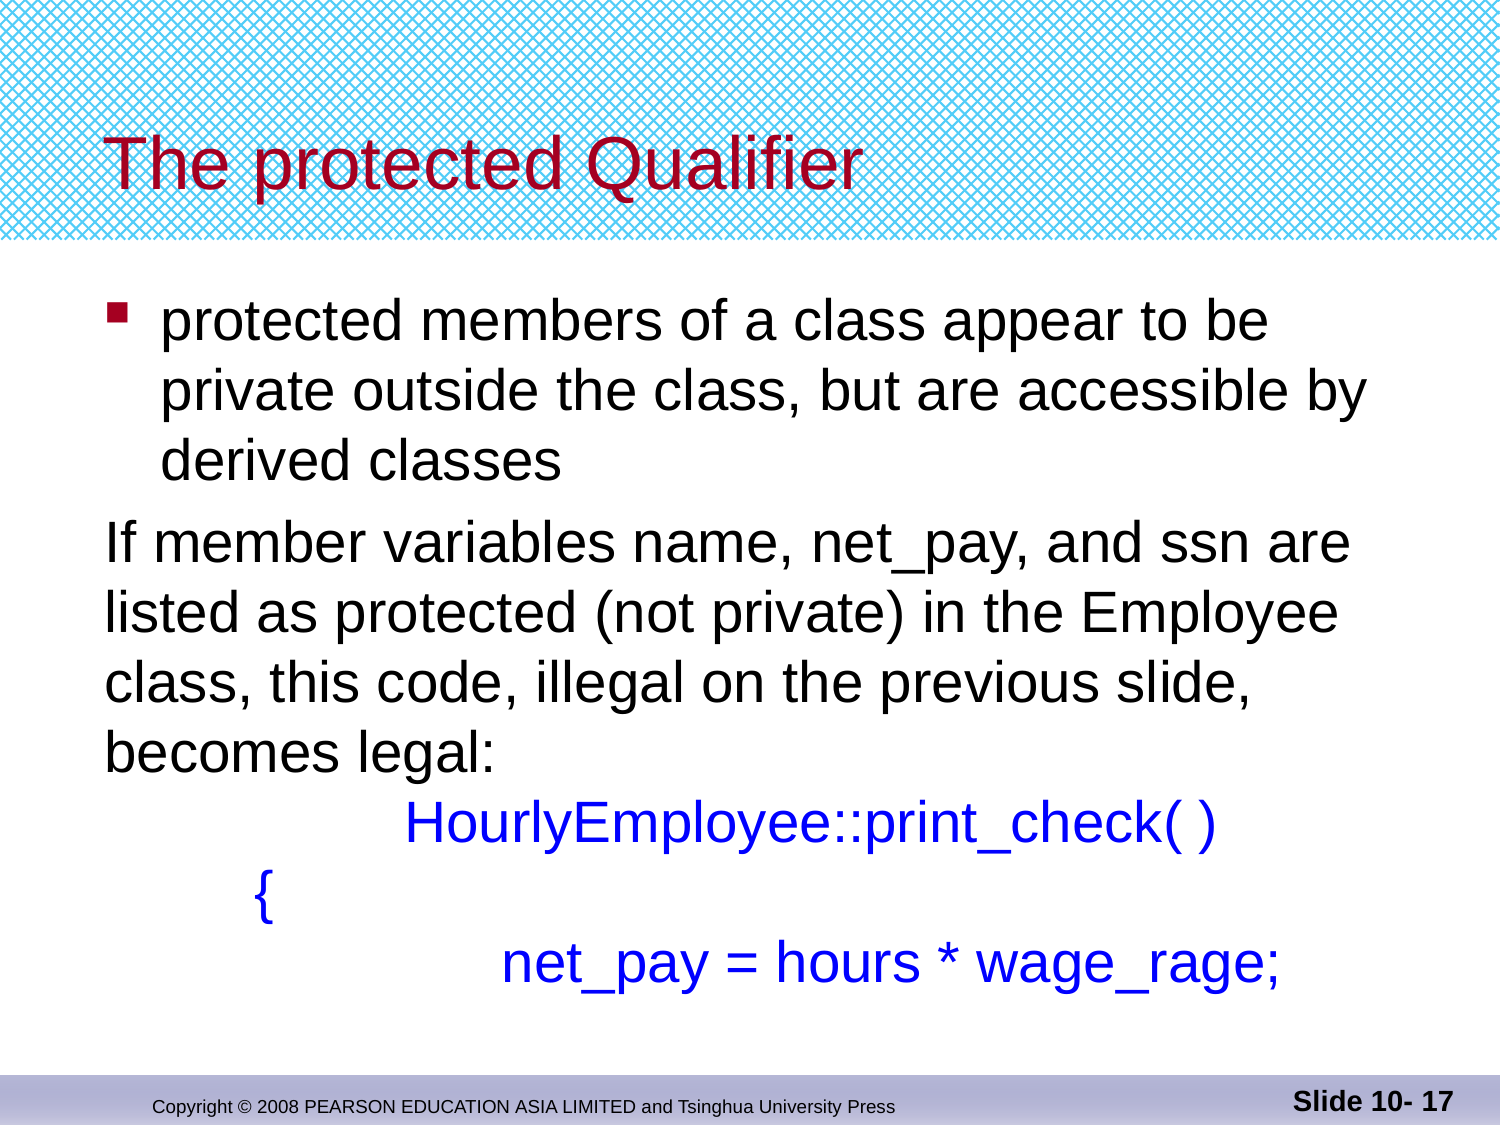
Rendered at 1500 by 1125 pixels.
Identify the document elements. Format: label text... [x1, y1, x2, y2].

list protected members of a class appear to be private outside the class, but are accessible by derived classes If member variables name, net_pay, and ssn are listed as protected (not private) in the Employee class, this code, illegal on the previous slide, becomes legal: HourlyEmployee::print_check( ) { net_pay = hours * wage_rage; [89, 275, 1450, 1025]
title The protected Qualifier [87, 49, 1450, 213]
slide_number Slide 10- 17 [1156, 1049, 1470, 1125]
